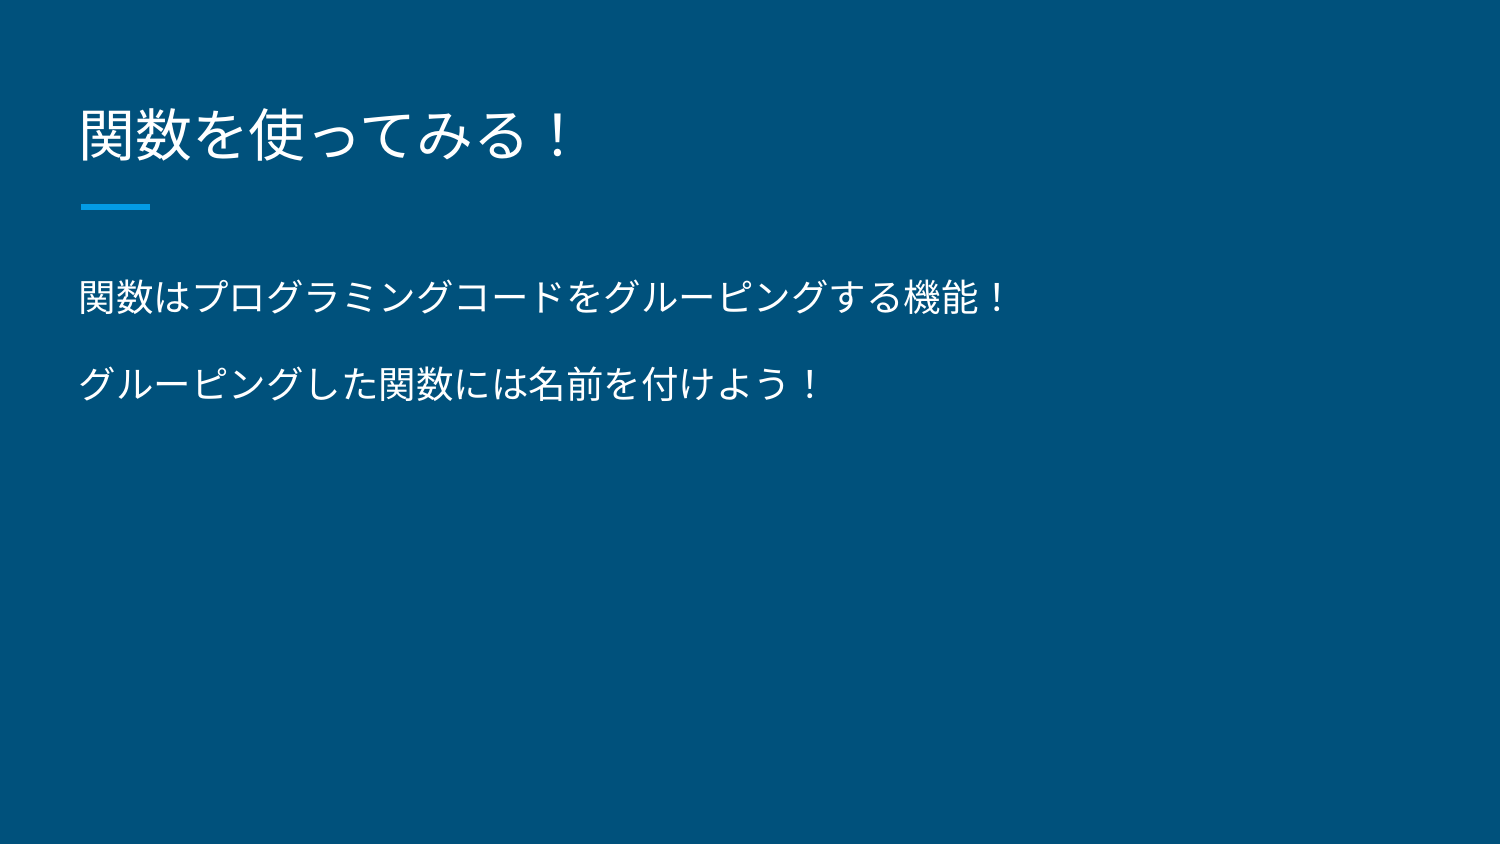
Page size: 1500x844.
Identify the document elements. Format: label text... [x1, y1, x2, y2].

title 関数を使ってみる！ [63, 75, 1437, 188]
list 関数はプログラミングコードをグルーピングする機能！ グルーピングした関数には名前を付けよう！ [63, 244, 1437, 750]
